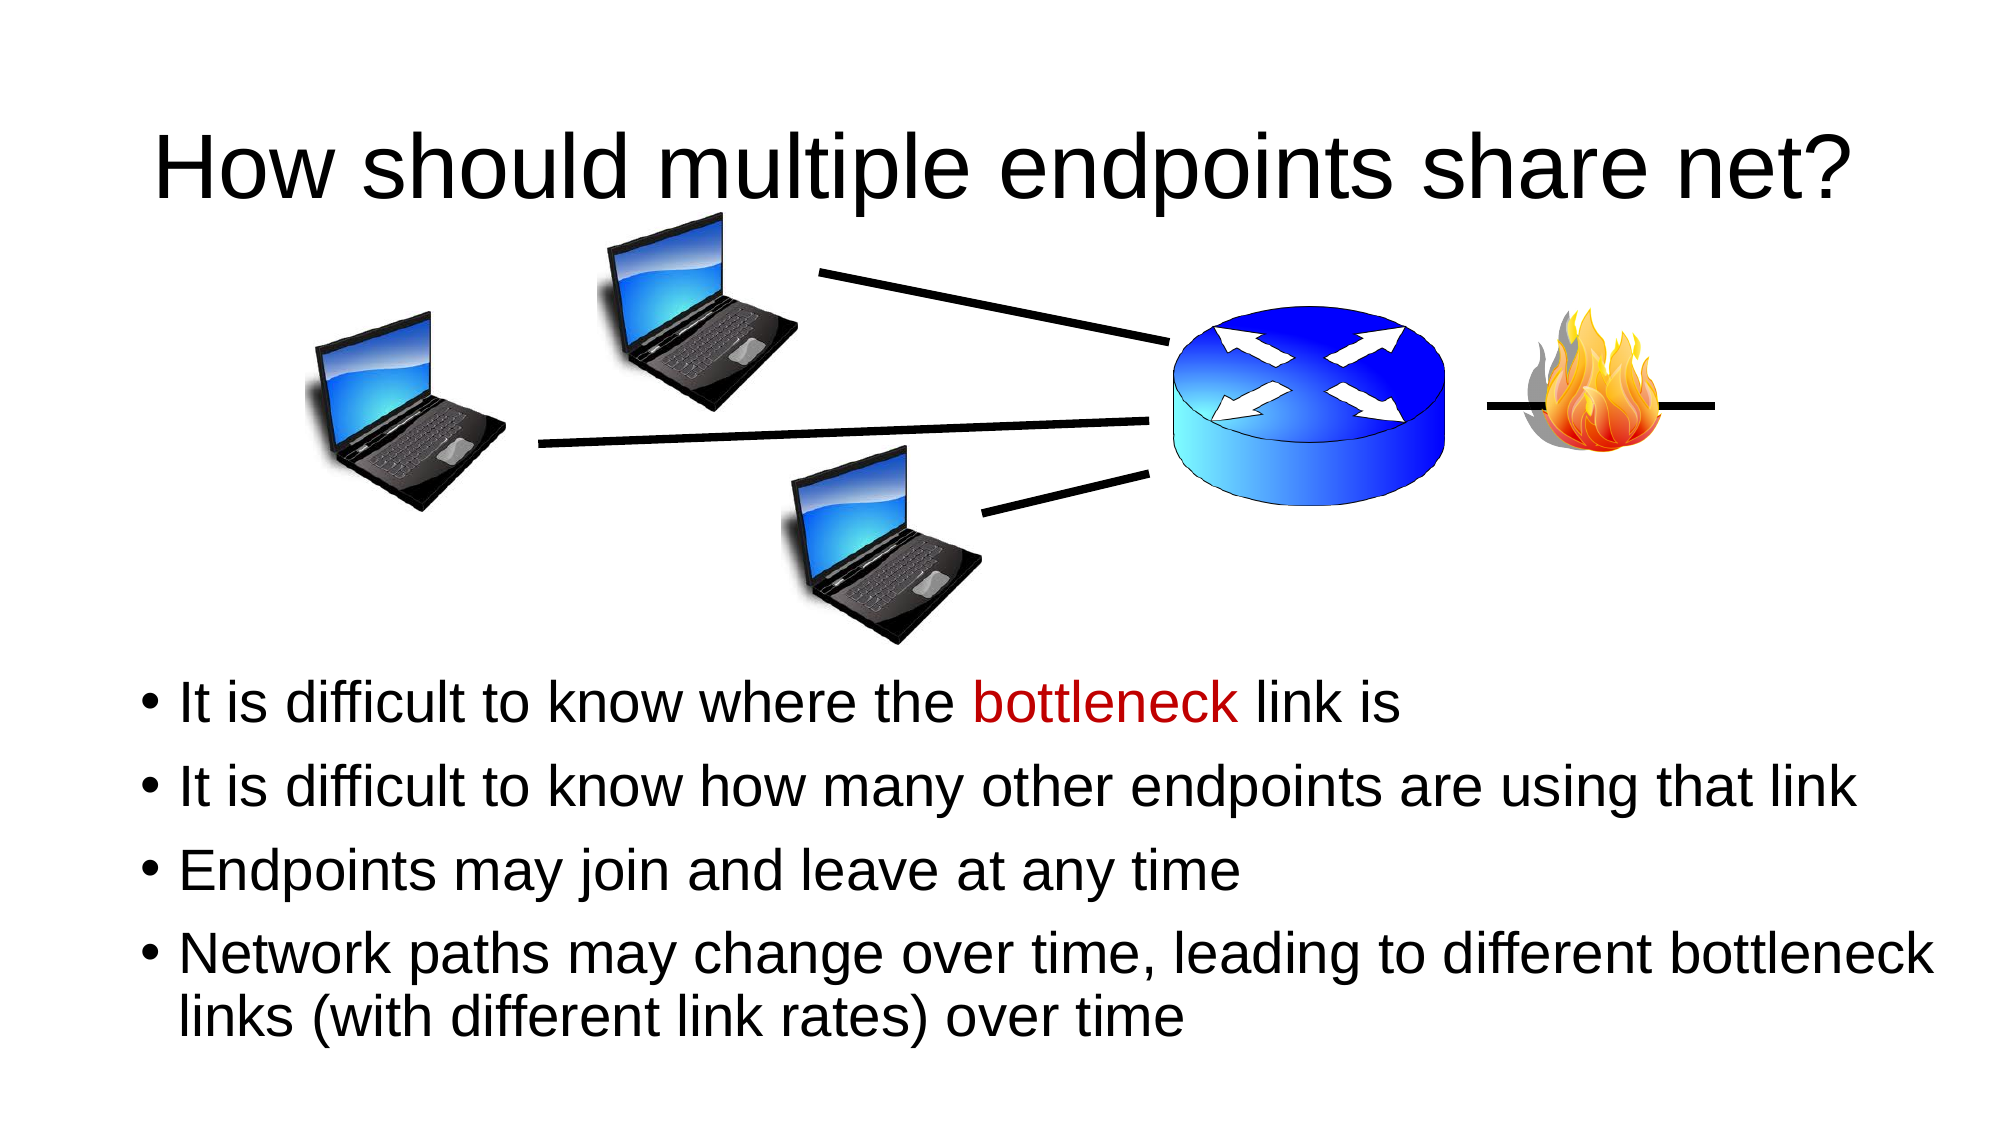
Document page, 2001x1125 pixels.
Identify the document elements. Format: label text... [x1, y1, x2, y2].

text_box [981, 473, 1150, 514]
list It is difficult to know where the bottleneck link is It is difficult to know how many other endpoints are using that link Endpoints may join and leave at any time Network paths may change over time, leading to different bottleneck links (with different link rates) over time [125, 239, 1960, 1066]
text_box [818, 272, 1170, 343]
picture [597, 212, 798, 412]
picture [1523, 306, 1678, 474]
picture [781, 445, 982, 645]
picture [305, 311, 506, 512]
title How should multiple endpoints share net? [137, 59, 1948, 239]
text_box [538, 420, 1150, 444]
picture [1173, 306, 1445, 507]
